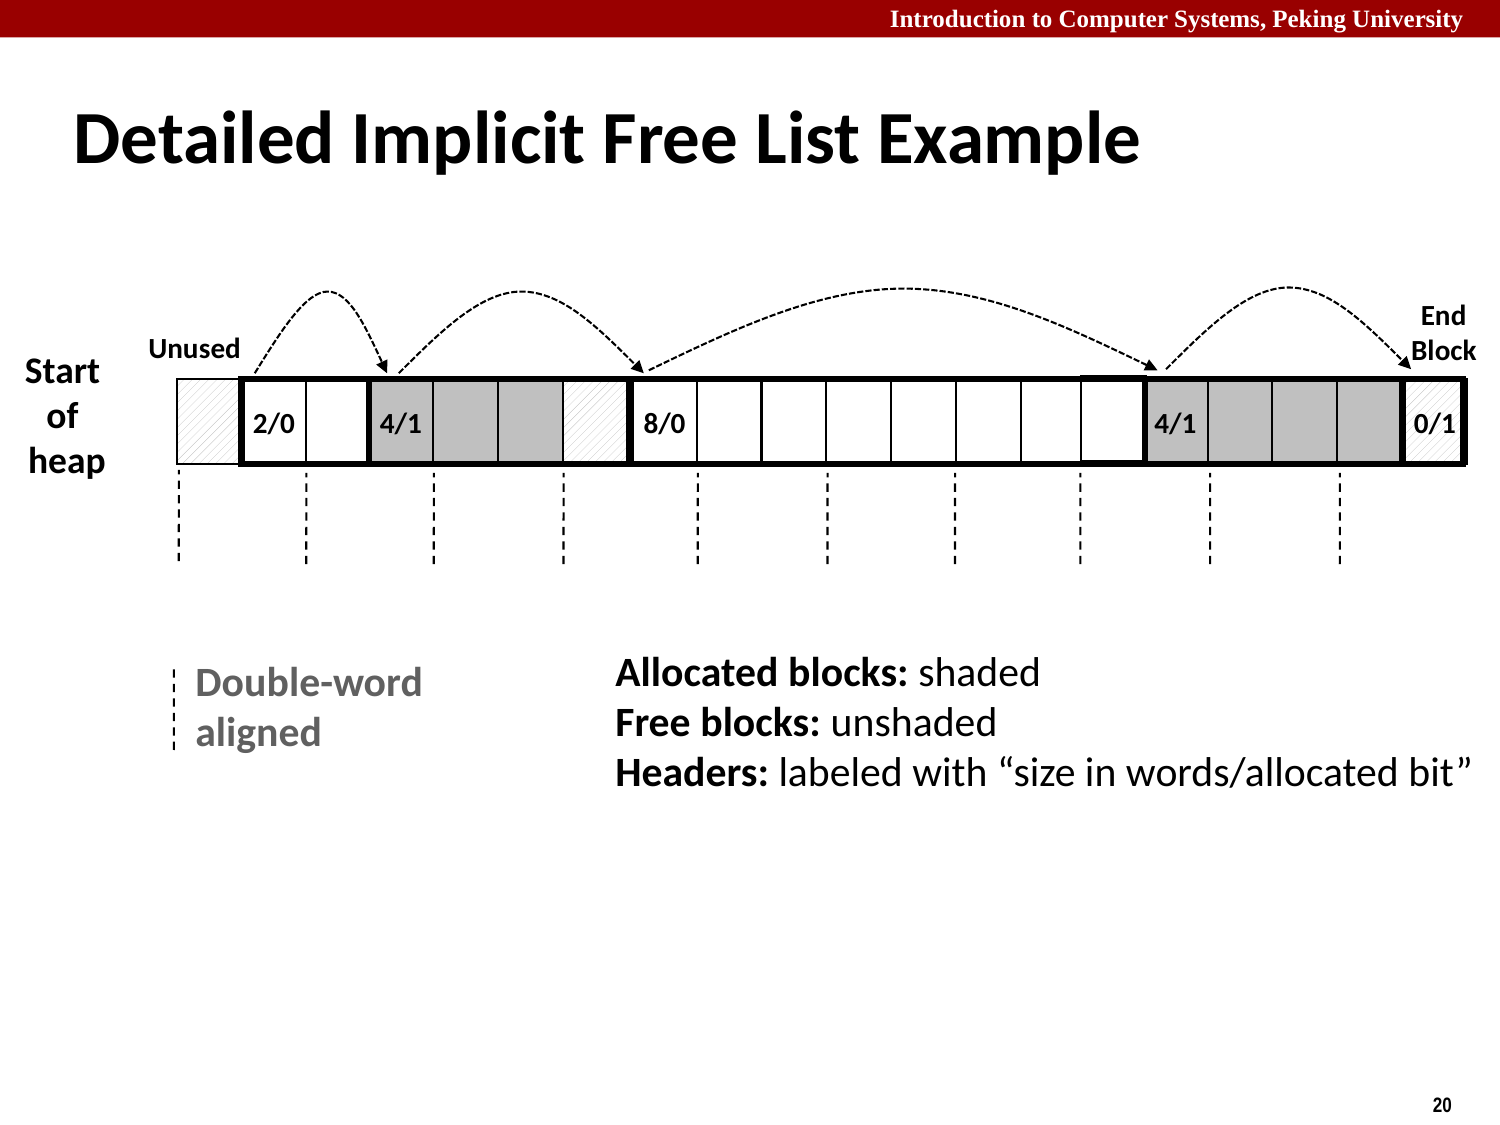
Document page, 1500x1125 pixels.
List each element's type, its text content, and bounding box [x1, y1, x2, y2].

text_box [241, 378, 368, 464]
text_box 0/1 [1463, 379, 1468, 464]
text_box Allocated blocks: shaded Free blocks: unshaded Headers: labeled with “size in words/allocated bit” [600, 637, 1489, 803]
text_box [648, 288, 1158, 371]
text_box [1146, 378, 1402, 464]
text_box [1166, 287, 1412, 370]
text_box [368, 378, 630, 464]
text_box [630, 378, 1146, 464]
text_box [398, 291, 644, 374]
text_box Double-word aligned [180, 647, 487, 762]
text_box Unused [133, 322, 256, 372]
title Detailed Implicit Free List Example [58, 71, 1305, 197]
text_box [254, 291, 388, 374]
text_box End Block [1396, 289, 1492, 374]
text_box [1402, 378, 1463, 464]
text_box Start of heap [10, 338, 124, 489]
text_box [176, 379, 241, 464]
